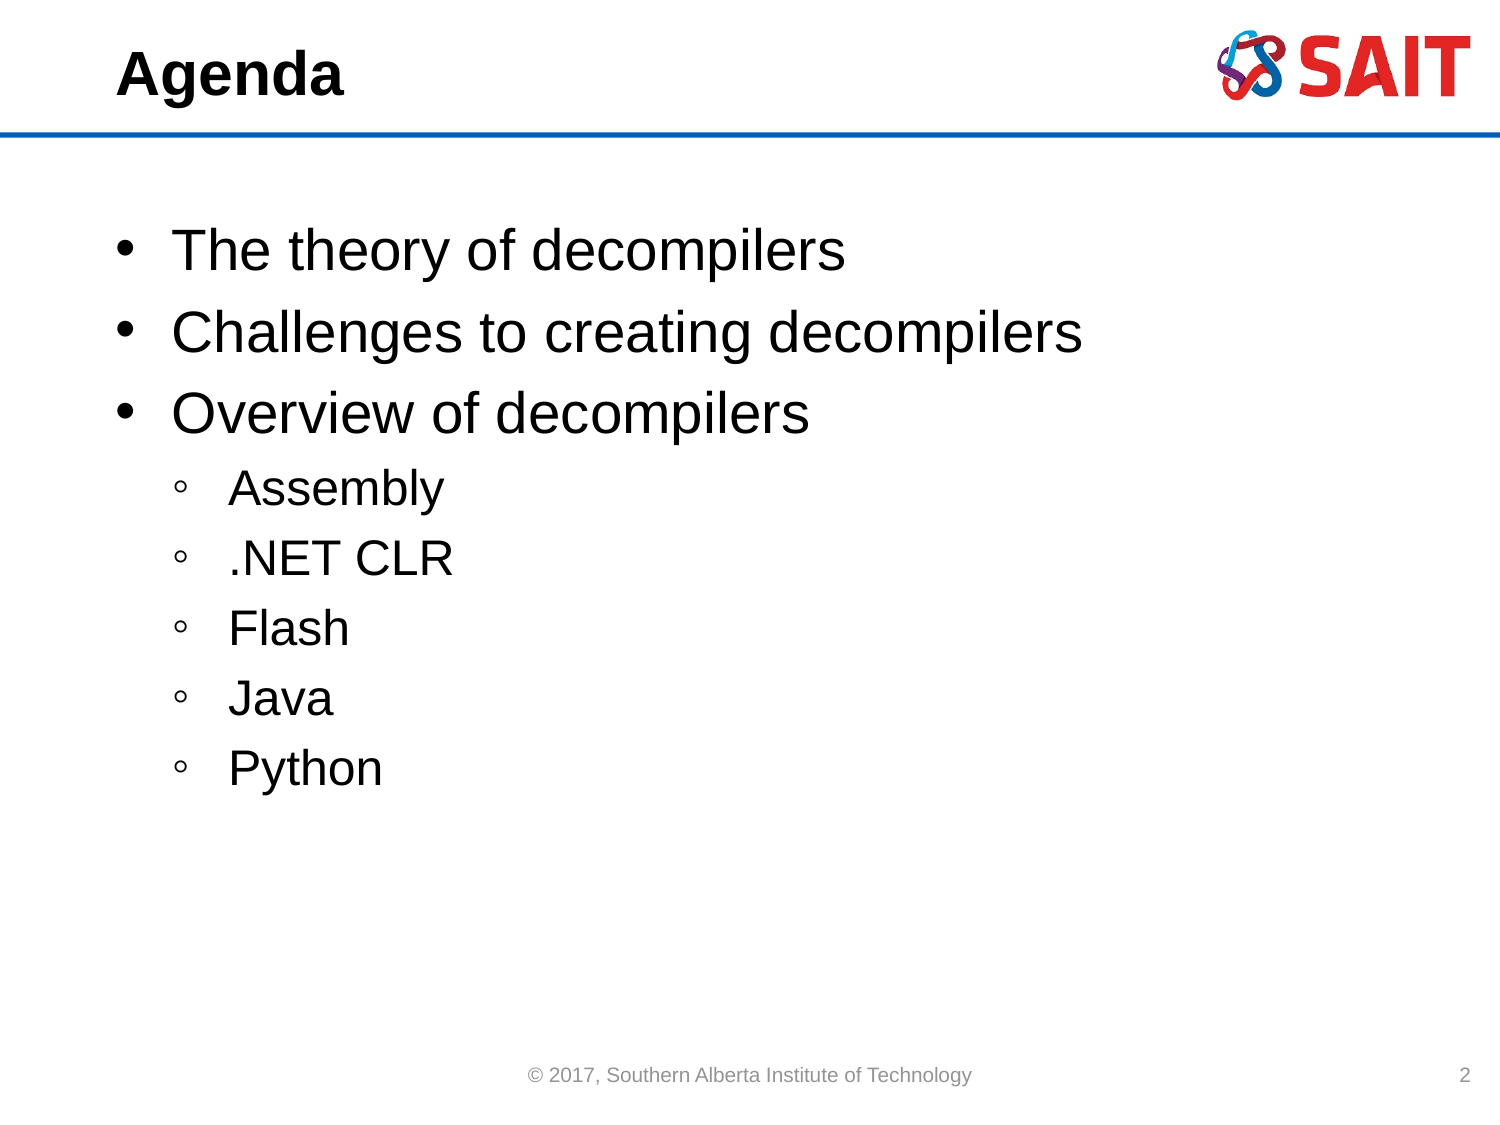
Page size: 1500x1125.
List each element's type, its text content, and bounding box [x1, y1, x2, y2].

title Agenda [100, 25, 1200, 138]
picture [1187, 0, 1500, 130]
list The theory of decompilers Challenges to creating decompilers Overview of decompilers Assembly .NET CLR Flash Java Python [100, 204, 1450, 1053]
